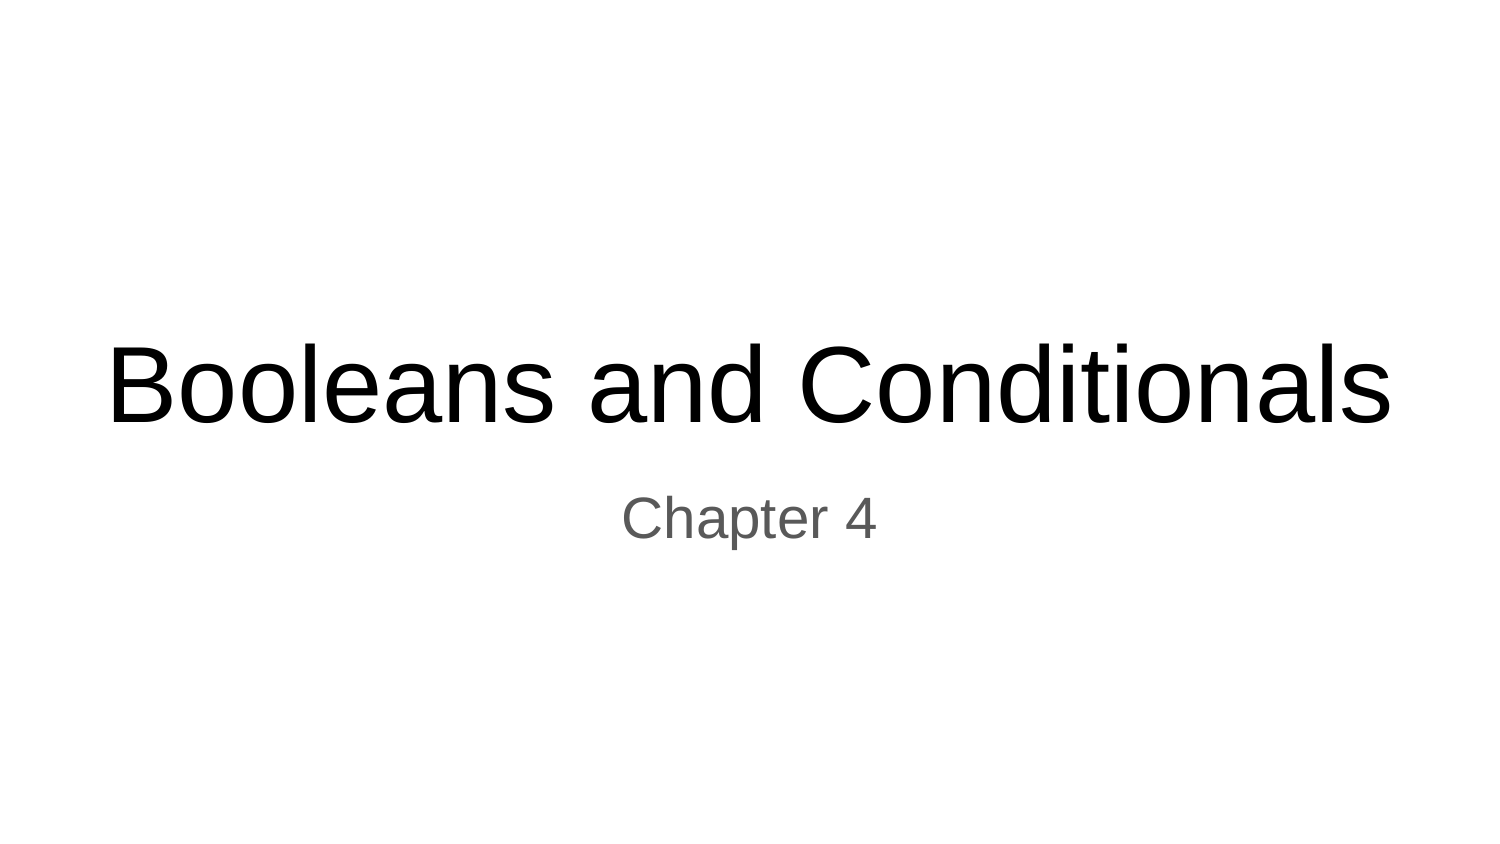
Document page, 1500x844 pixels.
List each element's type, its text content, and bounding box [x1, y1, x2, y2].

subtitle Chapter 4 [51, 464, 1449, 595]
title Booleans and Conditionals [51, 122, 1449, 459]
